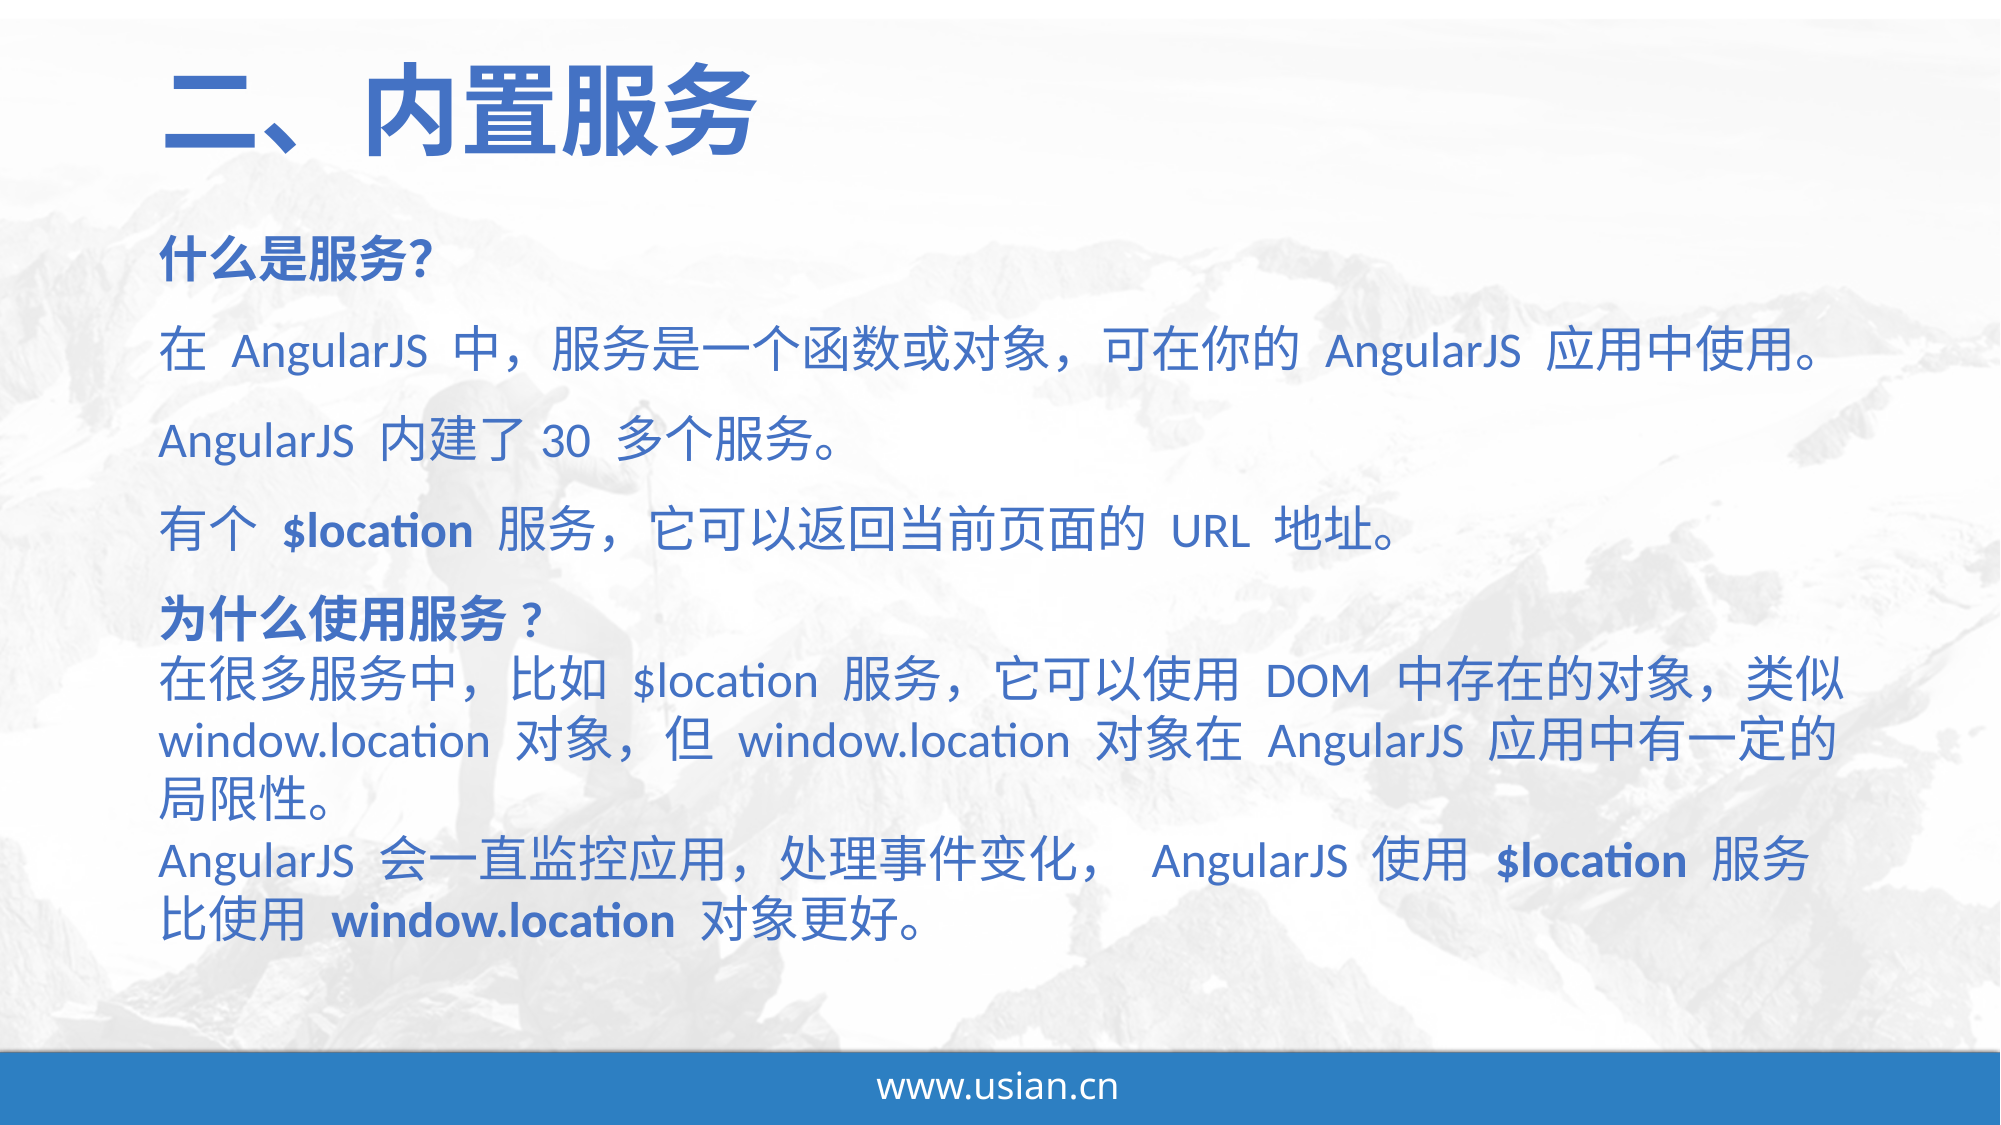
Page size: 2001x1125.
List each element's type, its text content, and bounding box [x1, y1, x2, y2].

picture [0, 0, 2001, 1125]
text_box 什么是服务？ 在 AngularJS 中，服务是一个函数或对象，可在你的 AngularJS 应用中使用。 AngularJS 内建了30 多个服务。 有个 $location 服务，它可以返回当前页面的 URL 地址。 为什么使用服务? 在很多服务中，比如 $location 服务，它可以使用 DOM 中存在的对象，类似 window.location 对象，但 window.location 对象在 AngularJS 应用中有一定的局限性。 AngularJS 会一直监控应用，处理事件变化， AngularJS 使用 $location 服务比使用 window.location 对象更好。 [143, 190, 1874, 1045]
title 二、内置服务 [99, 62, 1163, 170]
